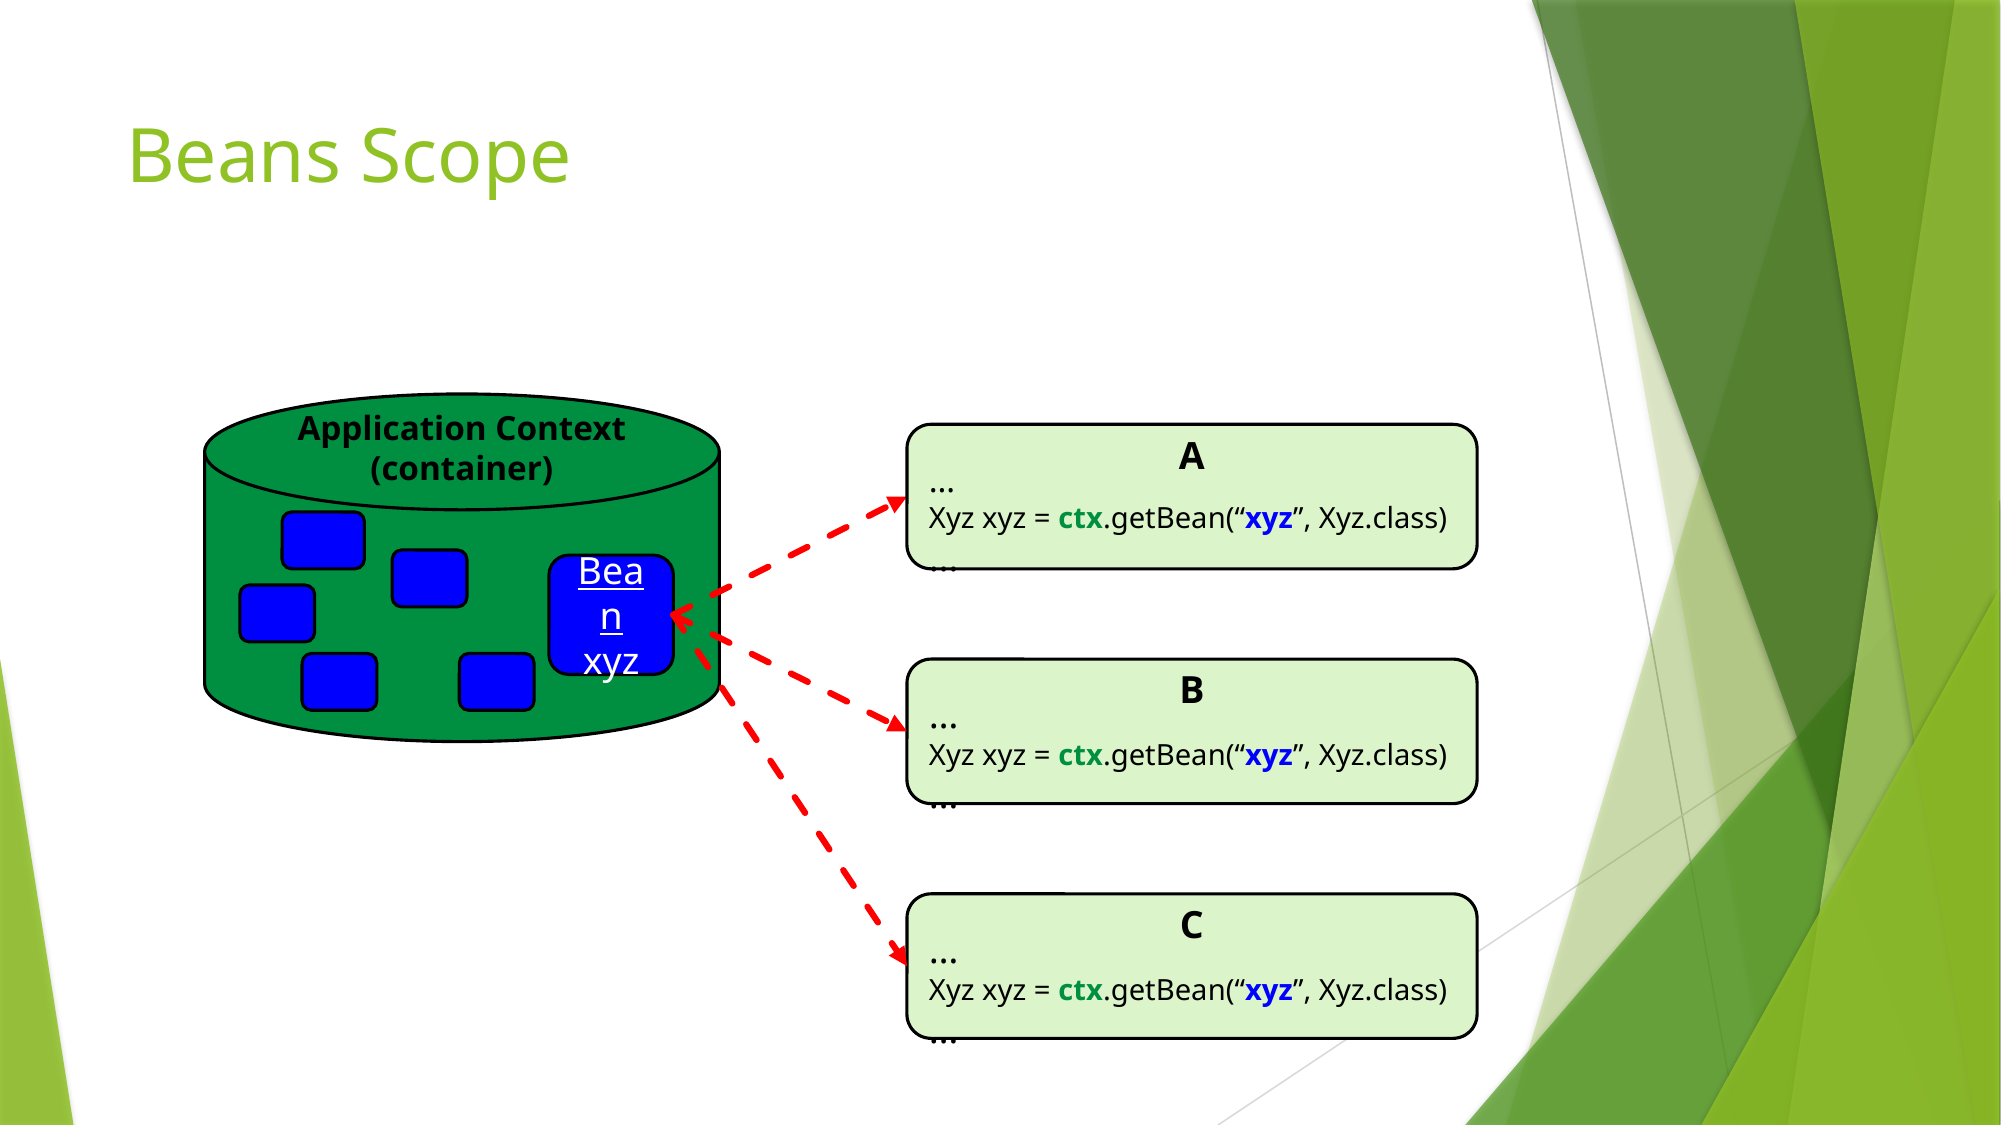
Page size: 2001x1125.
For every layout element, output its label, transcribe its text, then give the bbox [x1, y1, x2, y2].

text_box [238, 583, 317, 644]
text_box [906, 893, 1478, 1039]
text_box [390, 548, 469, 609]
text_box Bean xyz [547, 553, 668, 677]
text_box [906, 423, 1478, 570]
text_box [672, 614, 908, 967]
title Beans Scope [111, 99, 1522, 317]
text_box [457, 651, 536, 712]
text_box [280, 510, 366, 571]
text_box [300, 651, 379, 712]
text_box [672, 495, 908, 613]
text_box [334, 392, 590, 400]
text_box Application Context (container) [282, 400, 642, 495]
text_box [912, 658, 1478, 805]
text_box [203, 408, 721, 744]
